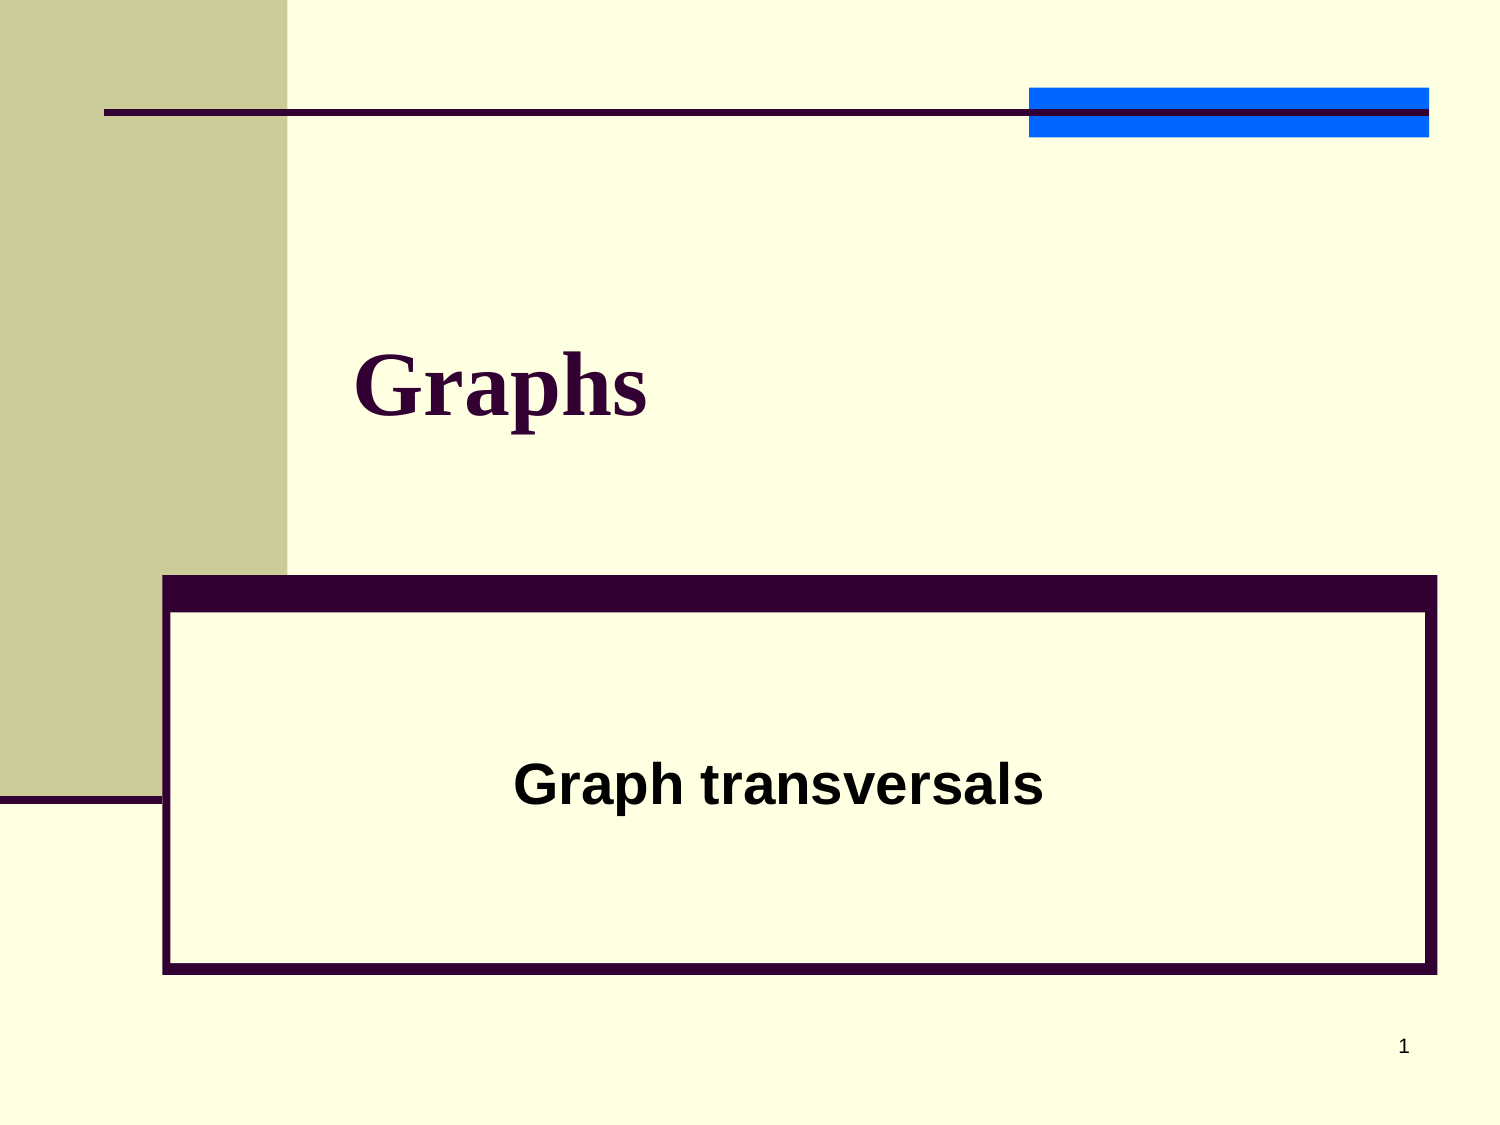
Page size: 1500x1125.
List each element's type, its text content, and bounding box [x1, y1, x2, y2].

text_box ‹#› [1112, 1024, 1425, 1100]
title Graphs [337, 239, 1404, 519]
subtitle Graph transversals [225, 650, 1350, 913]
